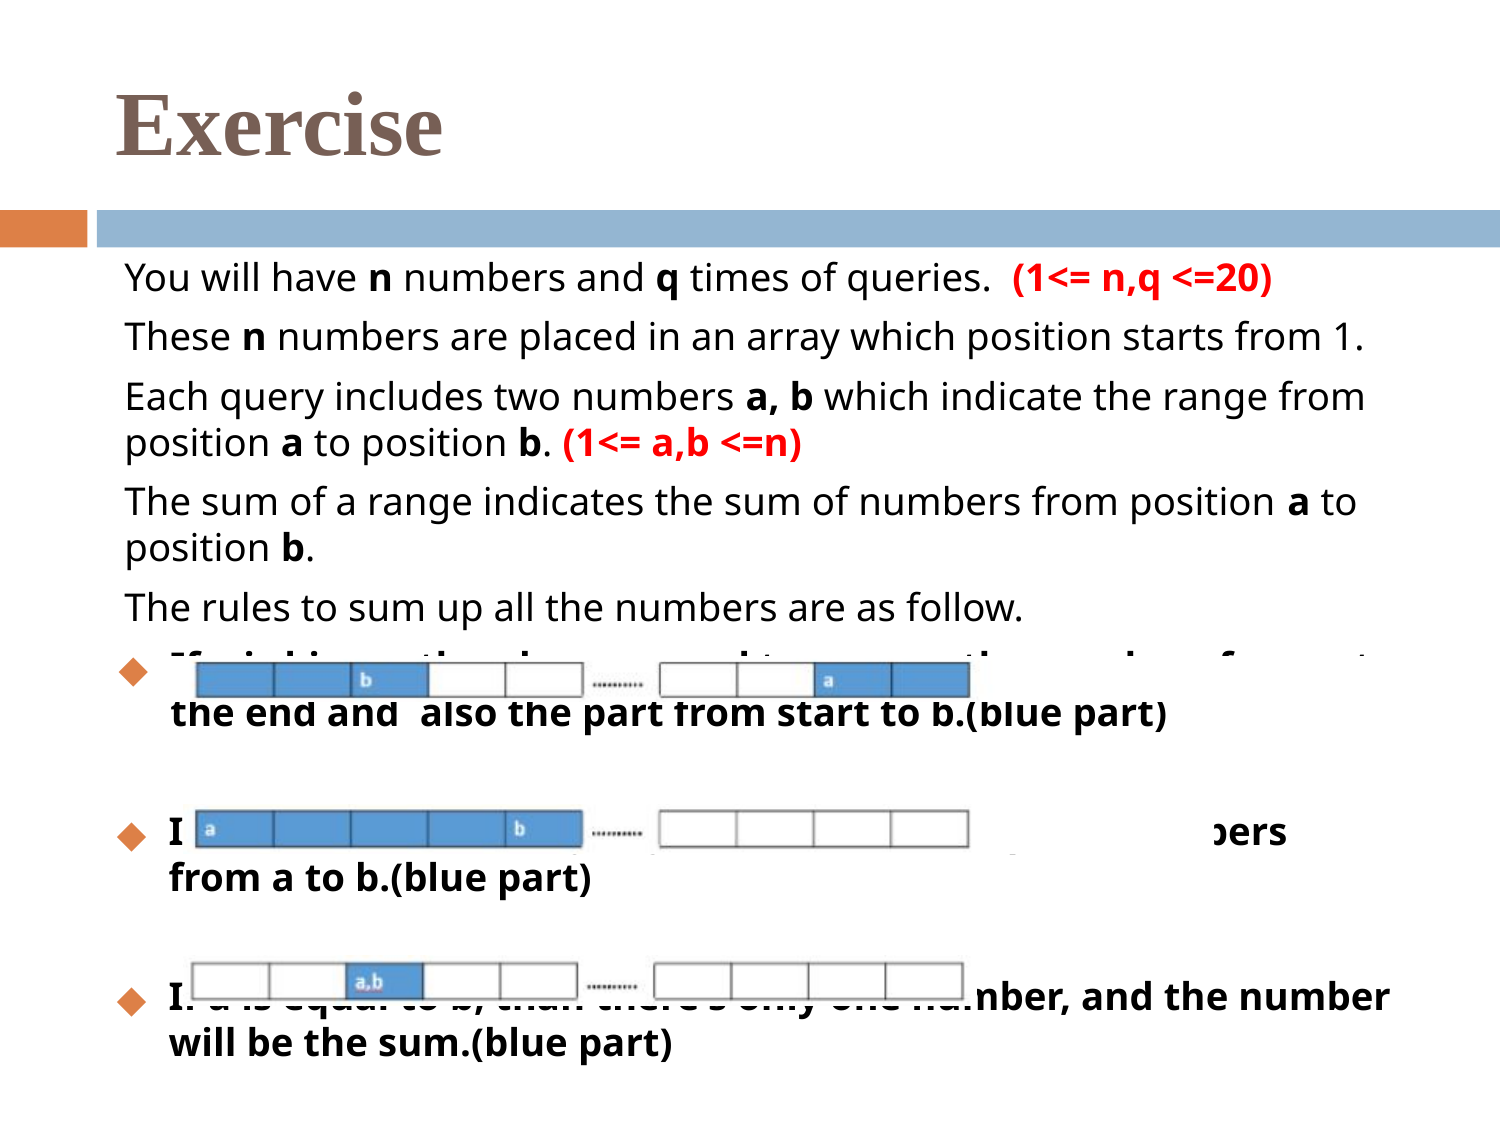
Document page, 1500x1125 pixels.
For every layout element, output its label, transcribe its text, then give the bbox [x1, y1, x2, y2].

picture [182, 955, 977, 1006]
title Exercise [100, 37, 1438, 200]
picture [182, 803, 1215, 854]
picture [167, 656, 1439, 703]
list You will have n numbers and q times of queries. (1<= n,q <=20) These n numbers are placed in an array which position starts from 1. Each query includes two numbers a, b which indicate the range from position a to position b. (1<= a,b <=n) The sum of a range indicates the sum of numbers from position a to position b. The rules to sum up all the numbers are as follow. If a is bigger than b , you need to sum up the numbers from a to the end and also the part from start to b.(blue part) If a is smaller than b you just need to sum up the numbers from a to b.(blue part) If a is equal to b, than there's only one number, and the number will be the sum.(blue part) [85, 245, 1454, 1089]
